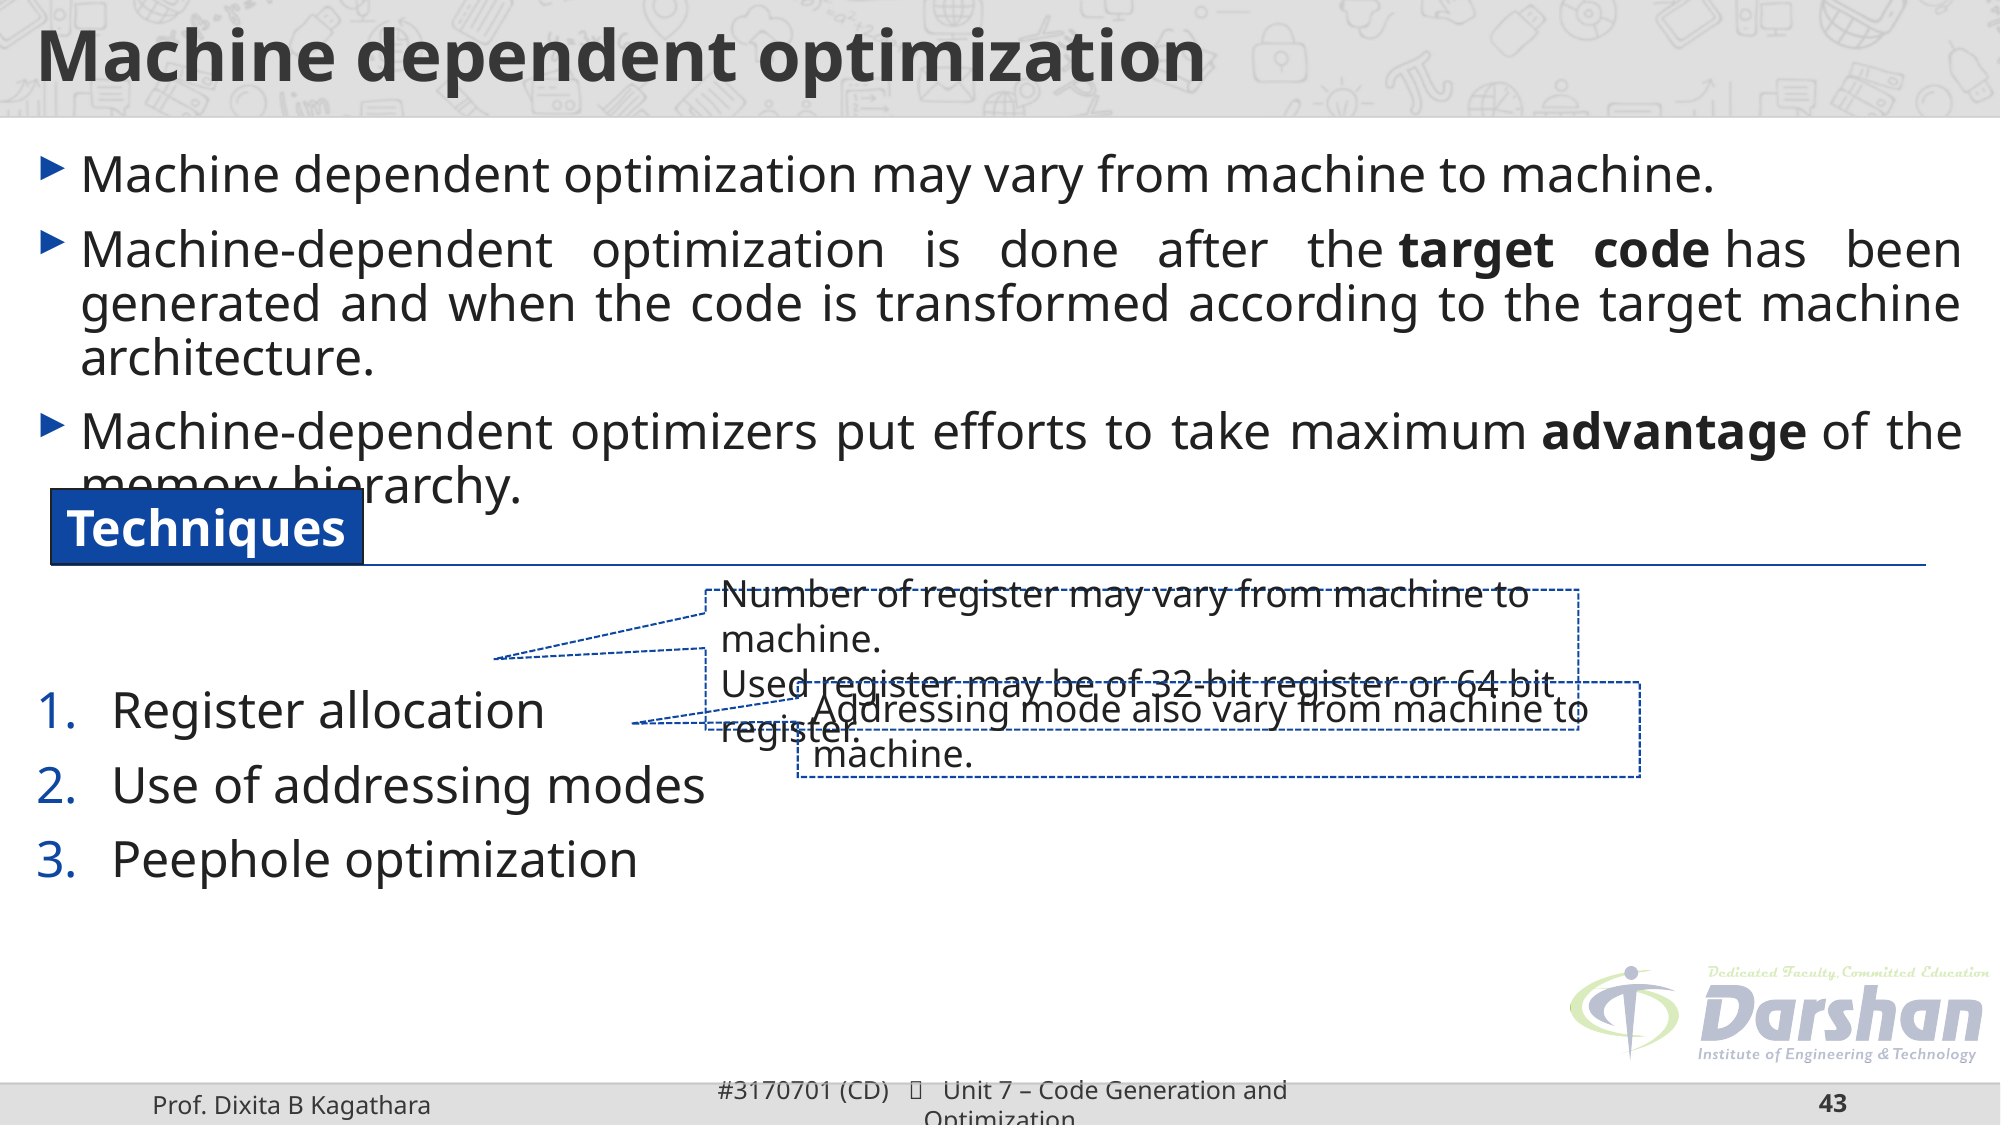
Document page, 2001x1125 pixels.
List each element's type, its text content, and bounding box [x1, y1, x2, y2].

title Machine dependent optimization [0, 0, 2000, 117]
list Machine dependent optimization may vary from machine to machine. Machine-dependent optimization is done after the target code has been generated and when the code is transformed according to the target machine architecture. Machine-dependent optimizers put efforts to take maximum advantage of the memory hierarchy. Register allocation Use of addressing modes Peephole optimization [21, 141, 1979, 1059]
text_box Techniques [50, 488, 364, 564]
text_box Addressing mode also vary from machine to machine. [631, 681, 1641, 779]
text_box Number of register may vary from machine to machine. Used register may be of 32-bit register or 64 bit register. [493, 588, 1580, 712]
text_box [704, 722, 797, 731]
